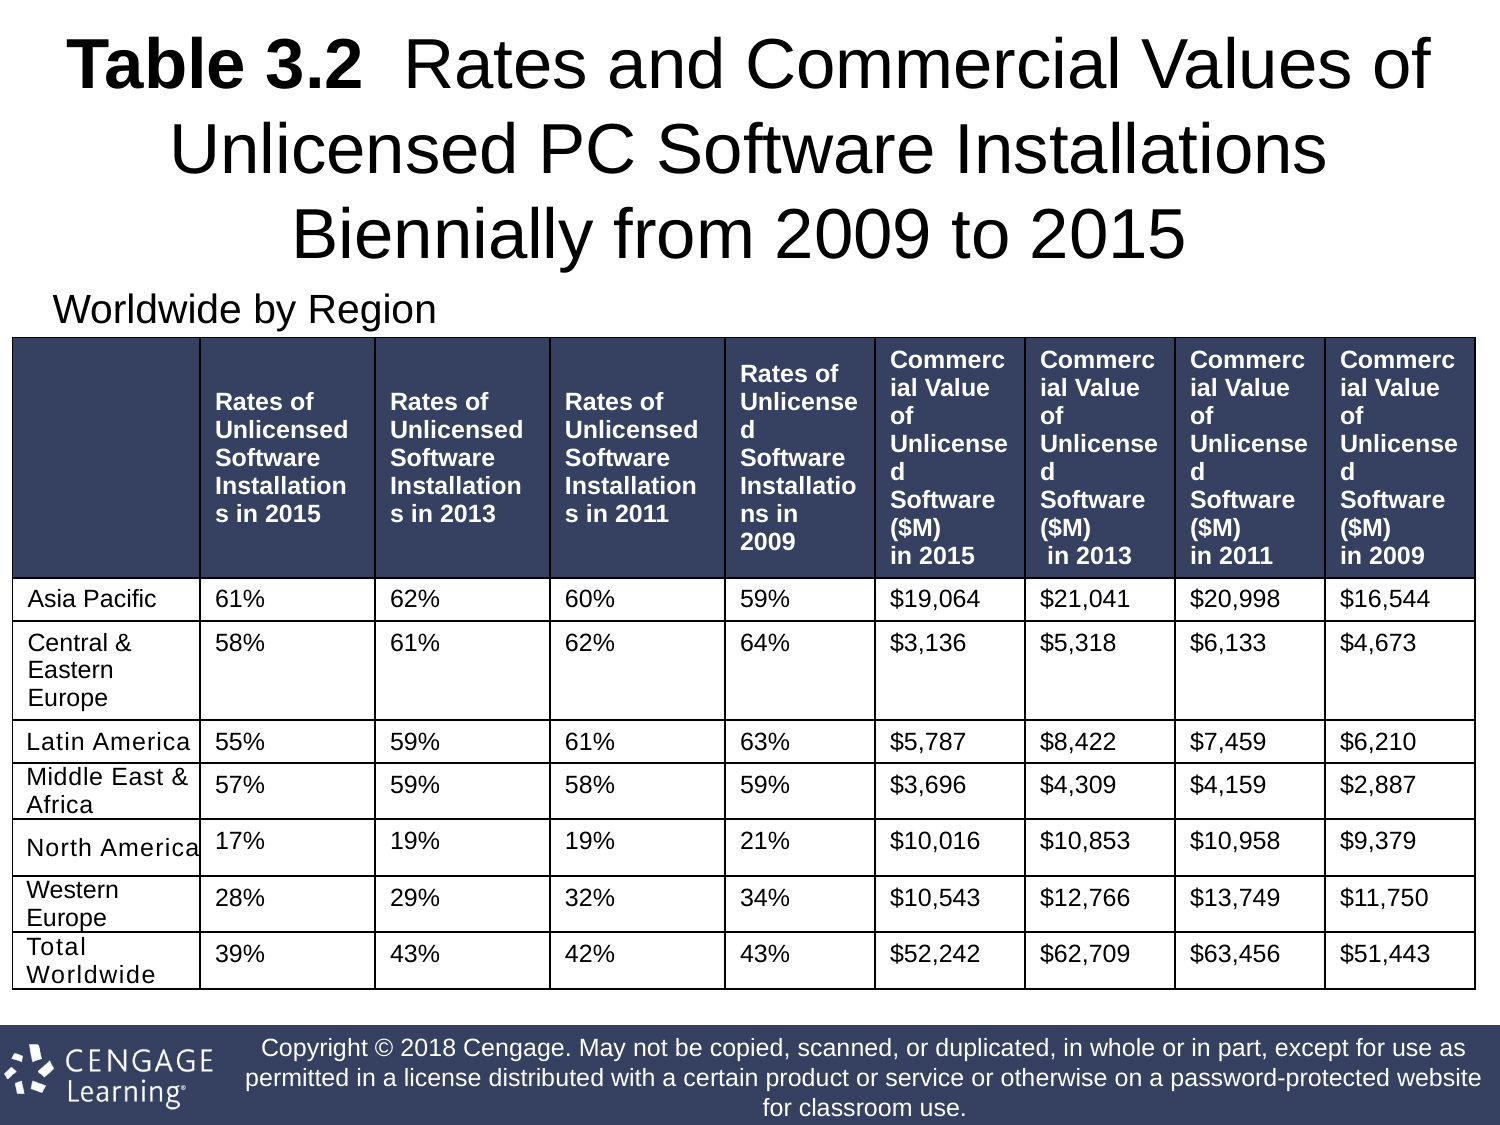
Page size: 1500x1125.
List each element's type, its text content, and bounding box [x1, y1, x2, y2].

table_cell $5,318 [1026, 622, 1174, 719]
table_cell 63% [726, 721, 874, 762]
table_cell $11,750 [1326, 877, 1474, 931]
table_cell $3,136 [876, 622, 1024, 719]
table_cell 58% [551, 764, 724, 818]
table_cell $51,443 [1326, 933, 1474, 988]
table_cell 59% [726, 764, 874, 818]
table_cell 60% [551, 579, 724, 620]
table_cell 59% [726, 579, 874, 620]
table_cell Total Worldwide [13, 933, 199, 988]
table_cell $5,787 [876, 721, 1024, 762]
table_cell $8,422 [1026, 721, 1174, 762]
table_cell $6,210 [1326, 721, 1474, 762]
table_header Rates of Unlicensed Software Installations in 2009 [726, 338, 874, 577]
table_cell 61% [376, 622, 549, 719]
table_cell 59% [376, 721, 549, 762]
title Table 3.2 Rates and Commercial Values of Unlicensed PC Software Installations Biennially from 2009 to 2015 [24, 24, 1475, 266]
table_cell $6,133 [1176, 622, 1324, 719]
table_header Rates of Unlicensed Software Installations in 2015 [201, 338, 374, 577]
table_cell 61% [551, 721, 724, 762]
table_cell $62,709 [1026, 933, 1174, 988]
table_cell 21% [726, 820, 874, 875]
table_header Rates of Unlicensed Software Installations in 2013 [376, 338, 549, 577]
table_cell 29% [376, 877, 549, 931]
picture [0, 1040, 216, 1113]
table_header Commercial Value of Unlicensed Software ($M) in 2013 [1026, 338, 1174, 577]
table_cell $9,379 [1326, 820, 1474, 875]
table_cell 17% [201, 820, 374, 875]
table_cell $4,159 [1176, 764, 1324, 818]
table_cell 58% [201, 622, 374, 719]
table_cell Asia Pacific [13, 579, 199, 620]
table_cell $20,998 [1176, 579, 1324, 620]
table_cell $2,887 [1326, 764, 1474, 818]
table_cell 64% [726, 622, 874, 719]
list Worldwide by Region [37, 275, 1375, 337]
table_cell Middle East & Africa [13, 764, 199, 818]
table_cell Central & Eastern Europe [13, 622, 199, 719]
table_cell 62% [551, 622, 724, 719]
table_cell 32% [551, 877, 724, 931]
table_cell $3,696 [876, 764, 1024, 818]
table_cell 34% [726, 877, 874, 931]
table_cell 28% [201, 877, 374, 931]
table_cell North America [13, 820, 199, 875]
table_cell 61% [201, 579, 374, 620]
table_cell $10,853 [1026, 820, 1174, 875]
table_cell Western Europe [13, 877, 199, 931]
table_cell 62% [376, 579, 549, 620]
table_cell 19% [551, 820, 724, 875]
table_header Commercial Value of Unlicensed Software ($M) in 2015 [876, 338, 1024, 577]
table_cell 43% [726, 933, 874, 988]
table_cell 57% [201, 764, 374, 818]
table_cell 39% [201, 933, 374, 988]
table_cell 55% [201, 721, 374, 762]
table_cell $52,242 [876, 933, 1024, 988]
table_header Rates of Unlicensed Software Installations in 2011 [551, 338, 724, 577]
table_cell $4,673 [1326, 622, 1474, 719]
table_cell $12,766 [1026, 877, 1174, 931]
table_header [13, 338, 199, 577]
table_cell 19% [376, 820, 549, 875]
table_cell $19,064 [876, 579, 1024, 620]
table_cell $13,749 [1176, 877, 1324, 931]
table_cell $7,459 [1176, 721, 1324, 762]
table_header Commercial Value of Unlicensed Software ($M) in 2009 [1326, 338, 1474, 577]
table_cell $16,544 [1326, 579, 1474, 620]
table_cell 43% [376, 933, 549, 988]
table_cell $10,016 [876, 820, 1024, 875]
table_cell $21,041 [1026, 579, 1174, 620]
table_header Commercial Value of Unlicensed Software ($M) in 2011 [1176, 338, 1324, 577]
table_cell Latin America [13, 721, 199, 762]
table_cell 59% [376, 764, 549, 818]
table_cell $4,309 [1026, 764, 1174, 818]
table_cell $10,958 [1176, 820, 1324, 875]
table_cell $63,456 [1176, 933, 1324, 988]
table_cell $10,543 [876, 877, 1024, 931]
table_cell 42% [551, 933, 724, 988]
